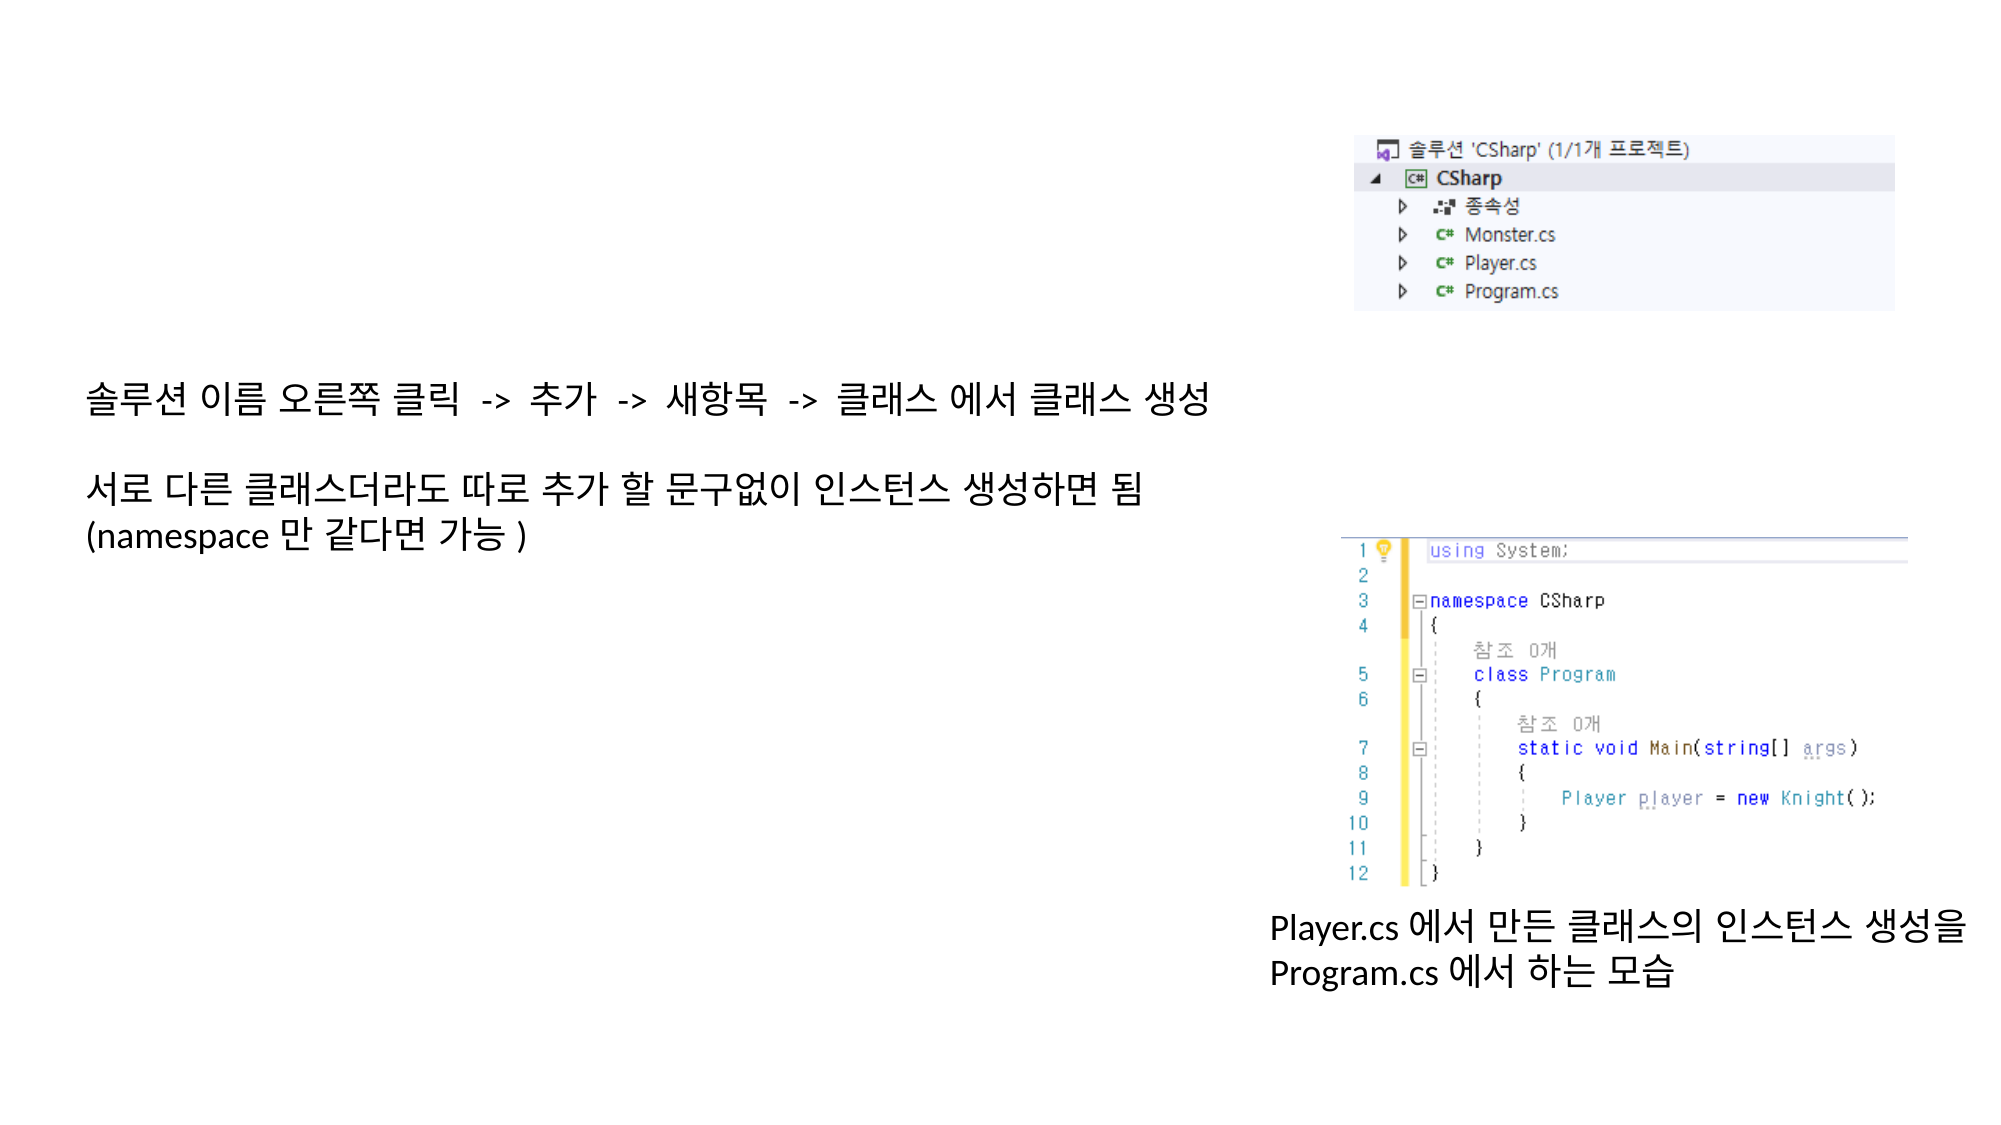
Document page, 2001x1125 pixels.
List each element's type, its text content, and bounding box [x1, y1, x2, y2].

text_box Player.cs에서 만든 클래스의 인스턴스 생성을 Program.cs에서 하는 모습 [1255, 895, 1983, 1000]
text_box 솔루션 이름 오른쪽 클릭 -> 추가 -> 새항목 -> 클래스 에서 클래스 생성 서로 다른 클래스더라도 따로 추가 할 문구없이 인스턴스 생성하면 됨 (namespace만 같다면 가능) [70, 368, 1238, 564]
picture [1353, 135, 1896, 312]
picture [1340, 536, 1908, 896]
